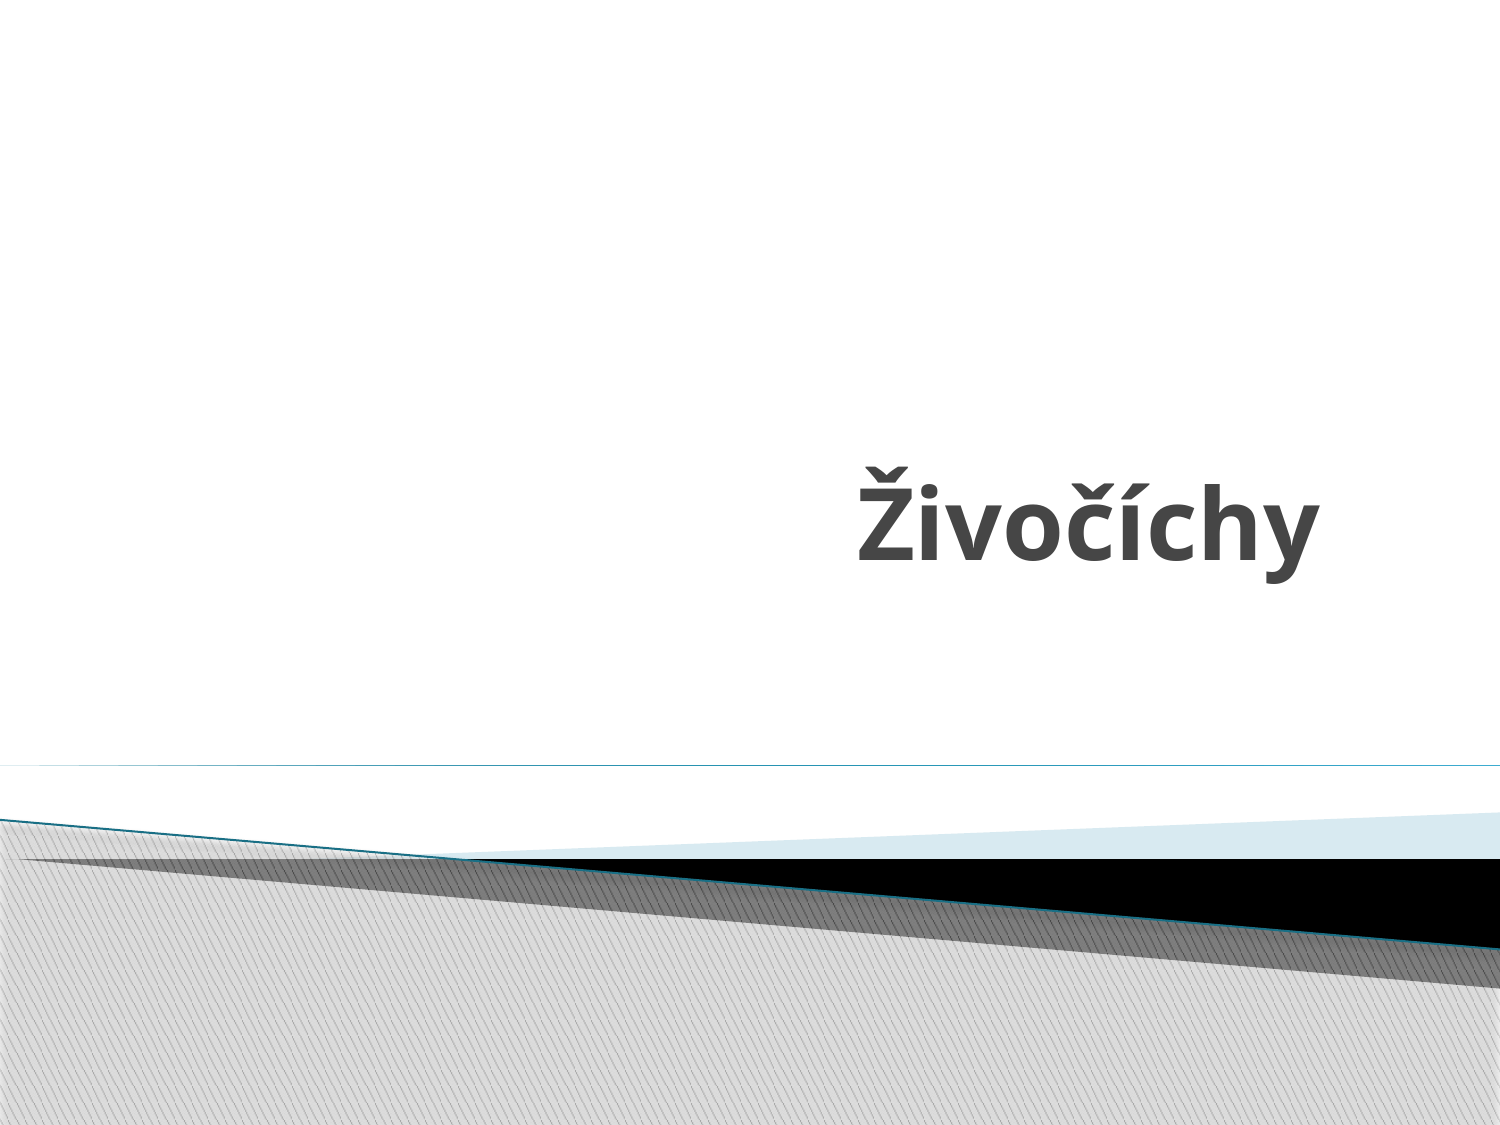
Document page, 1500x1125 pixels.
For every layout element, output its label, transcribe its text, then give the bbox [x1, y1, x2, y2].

title Živočíchy [112, 287, 1388, 588]
picture [5, 859, 1500, 989]
